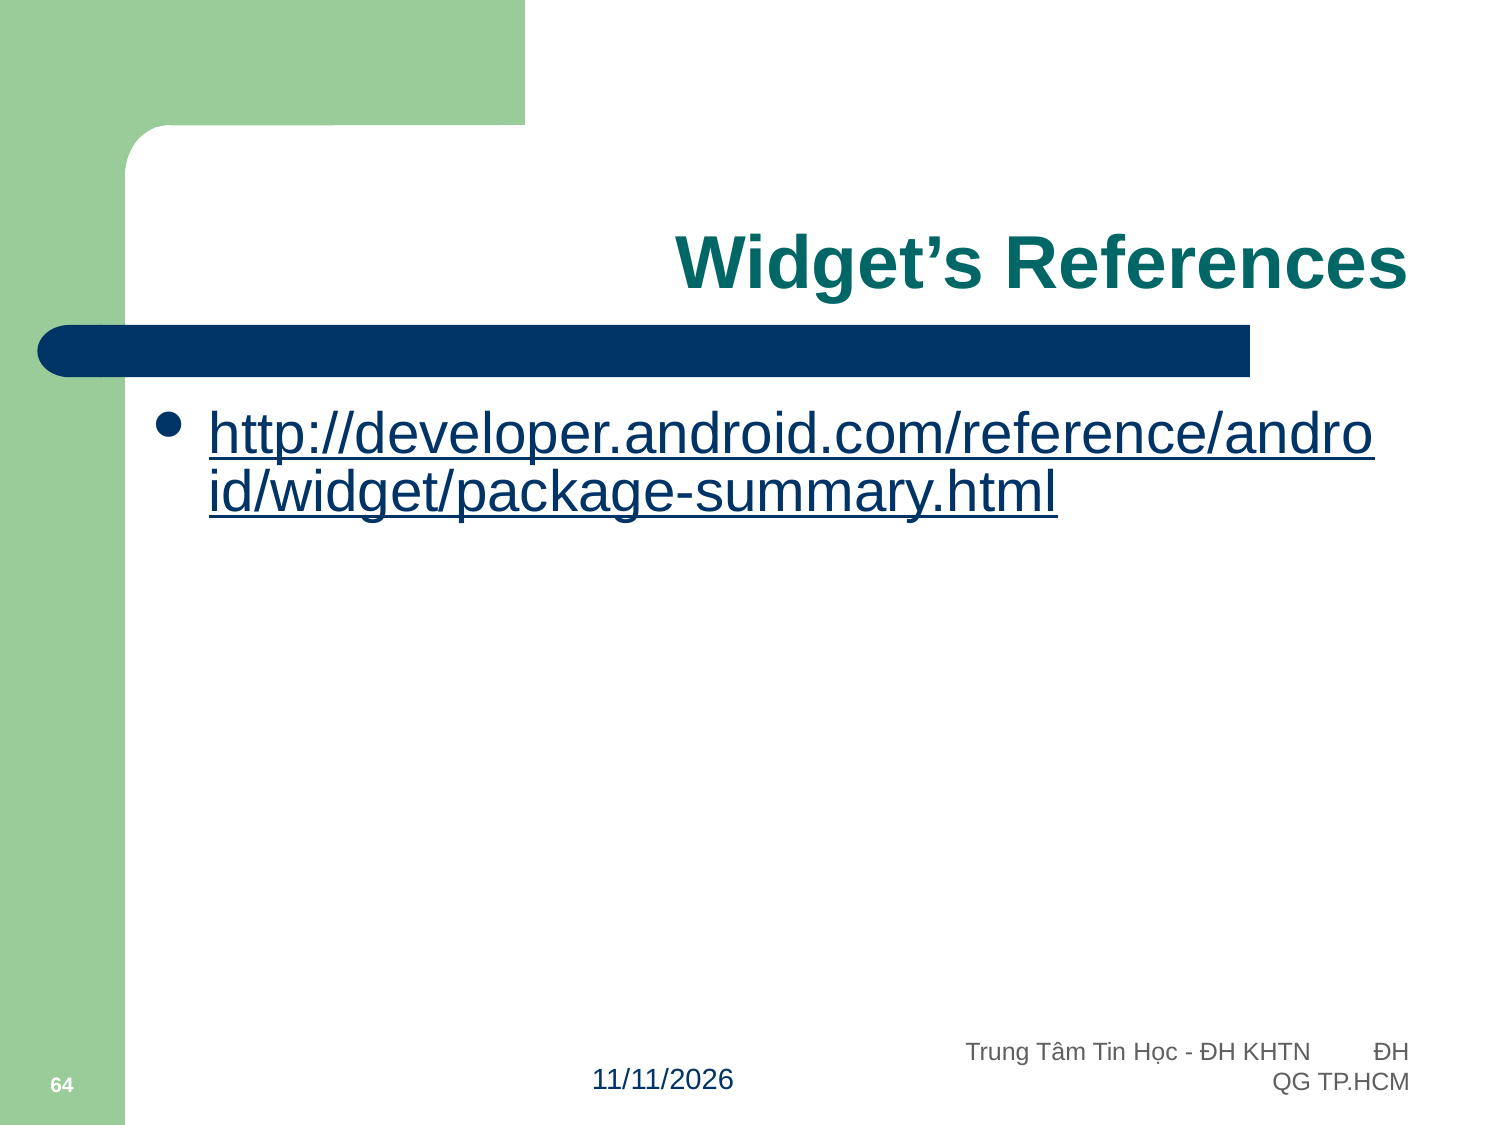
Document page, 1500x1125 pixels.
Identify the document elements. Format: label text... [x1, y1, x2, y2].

list http://developer.android.com/reference/android/widget/package-summary.html [137, 387, 1400, 999]
slide_number 64 [13, 1023, 111, 1105]
footer Trung Tâm Tin Học - ĐH KHTN ĐH QG TP.HCM [949, 1024, 1426, 1104]
title Widget’s References [124, 124, 1426, 313]
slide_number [399, 1024, 750, 1104]
